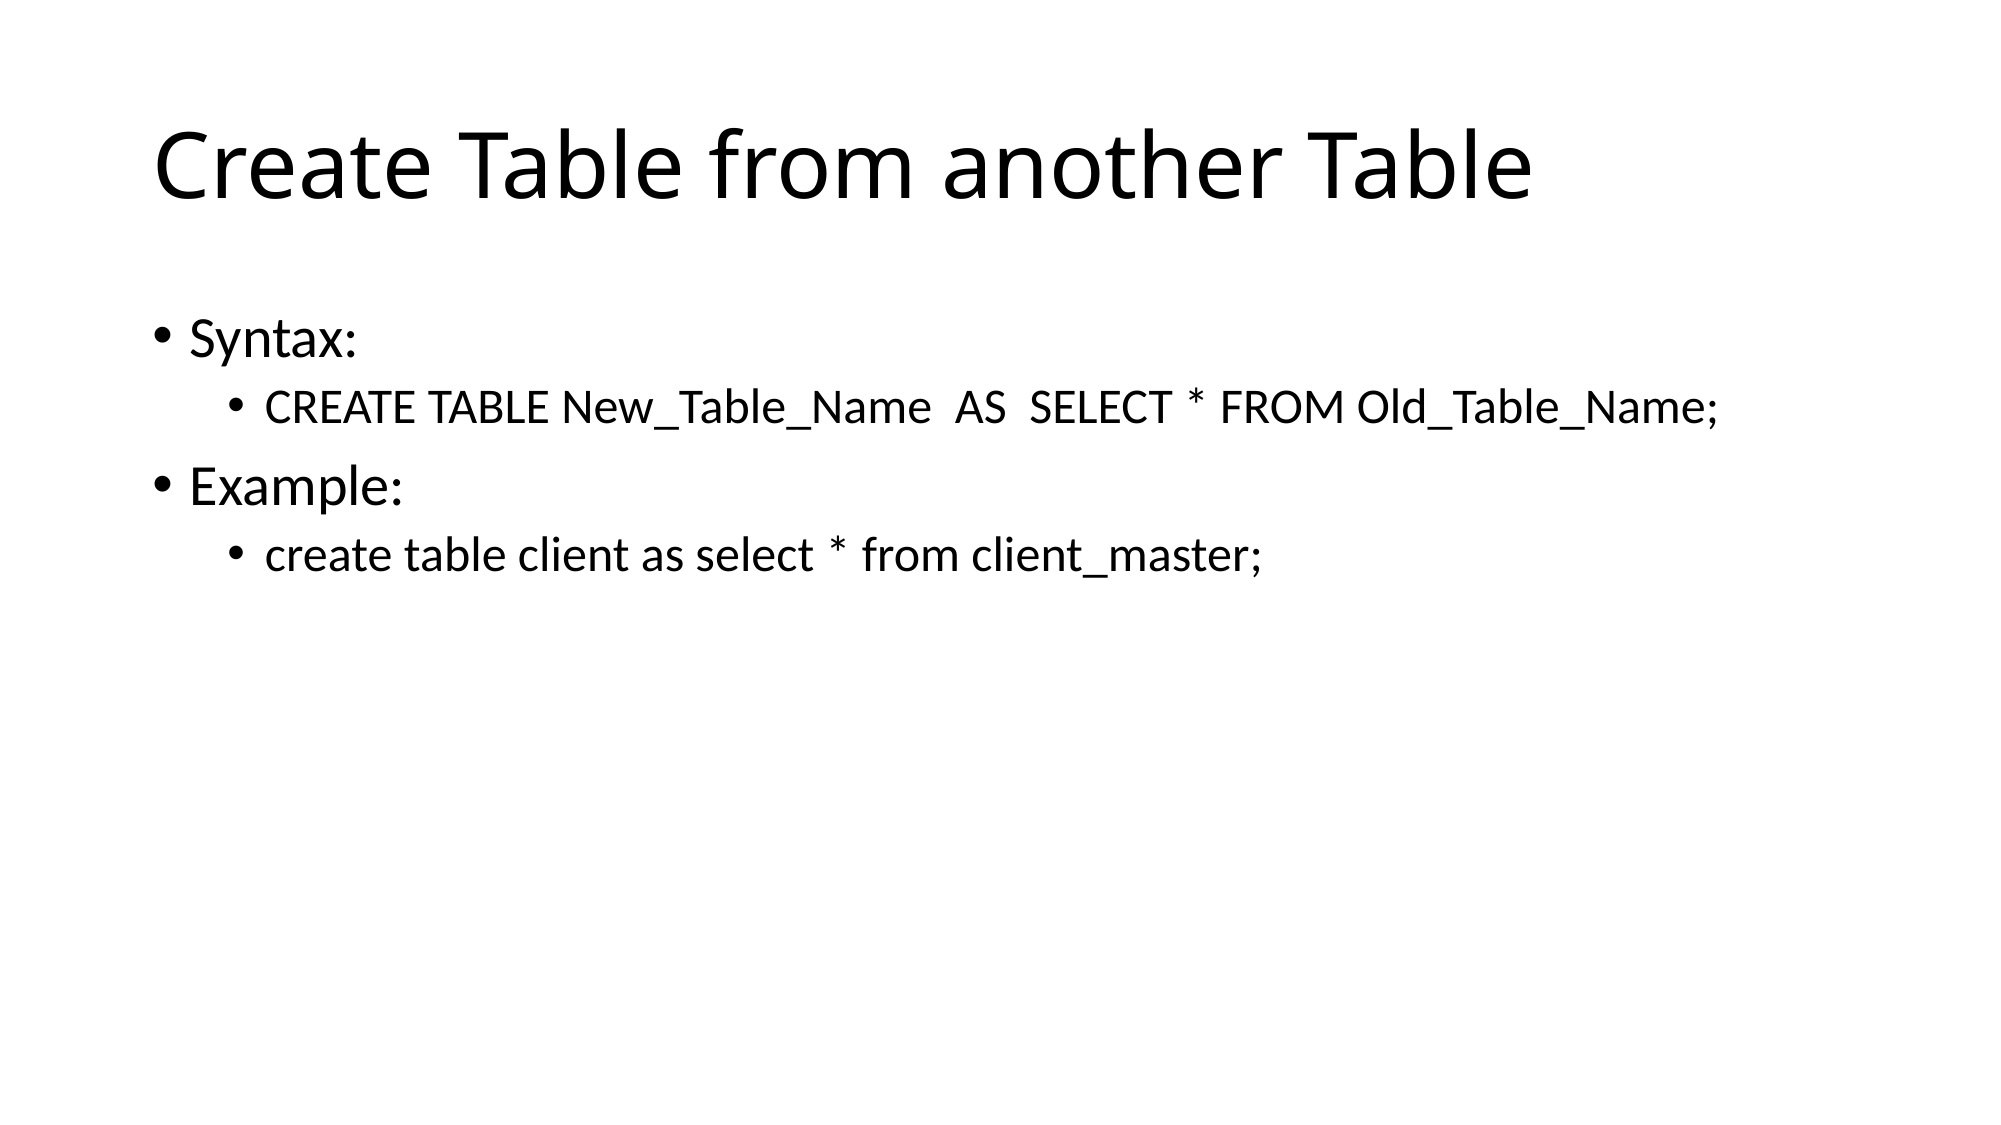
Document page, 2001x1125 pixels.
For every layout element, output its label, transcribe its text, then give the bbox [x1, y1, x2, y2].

list Syntax: CREATE TABLE New_Table_Name AS SELECT * FROM Old_Table_Name; Example: create table client as select * from client_master; [137, 299, 1863, 1014]
title Create Table from another Table [137, 59, 1863, 278]
